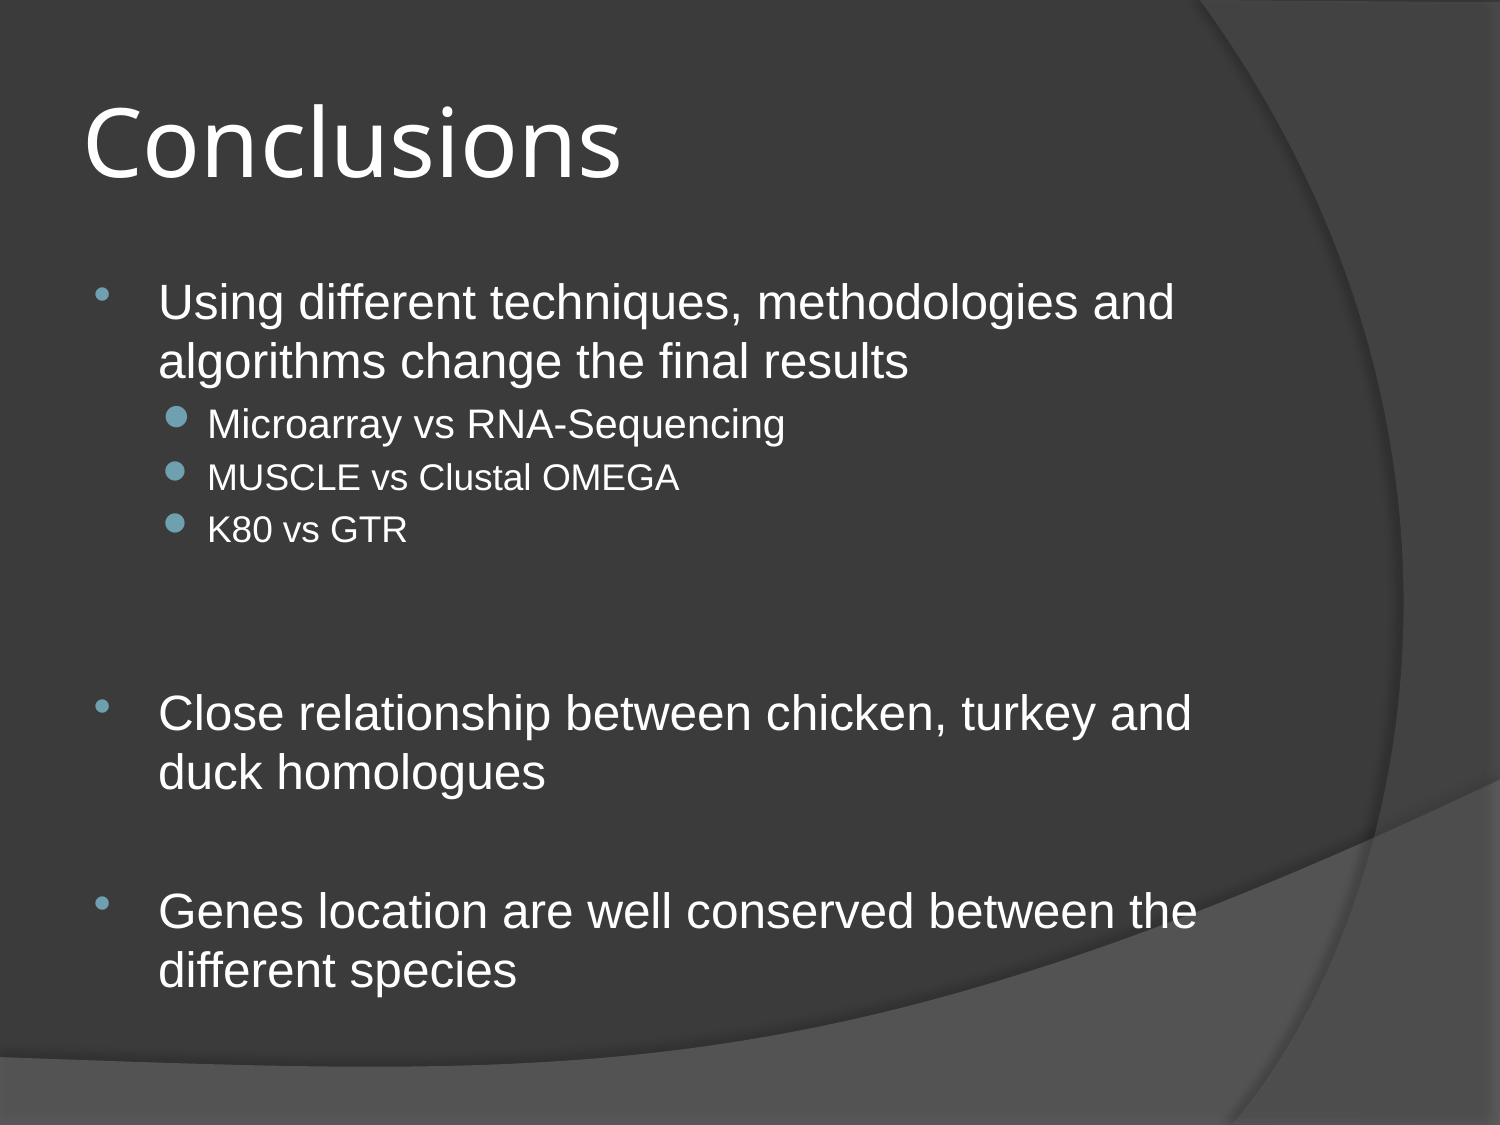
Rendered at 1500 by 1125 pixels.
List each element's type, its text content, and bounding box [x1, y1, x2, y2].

list Using different techniques, methodologies and algorithms change the final results Microarray vs RNA-Sequencing MUSCLE vs Clustal OMEGA K80 vs GTR Close relationship between chicken, turkey and duck homologues Genes location are well conserved between the different species [75, 262, 1300, 1005]
title Conclusions [75, 45, 1300, 233]
